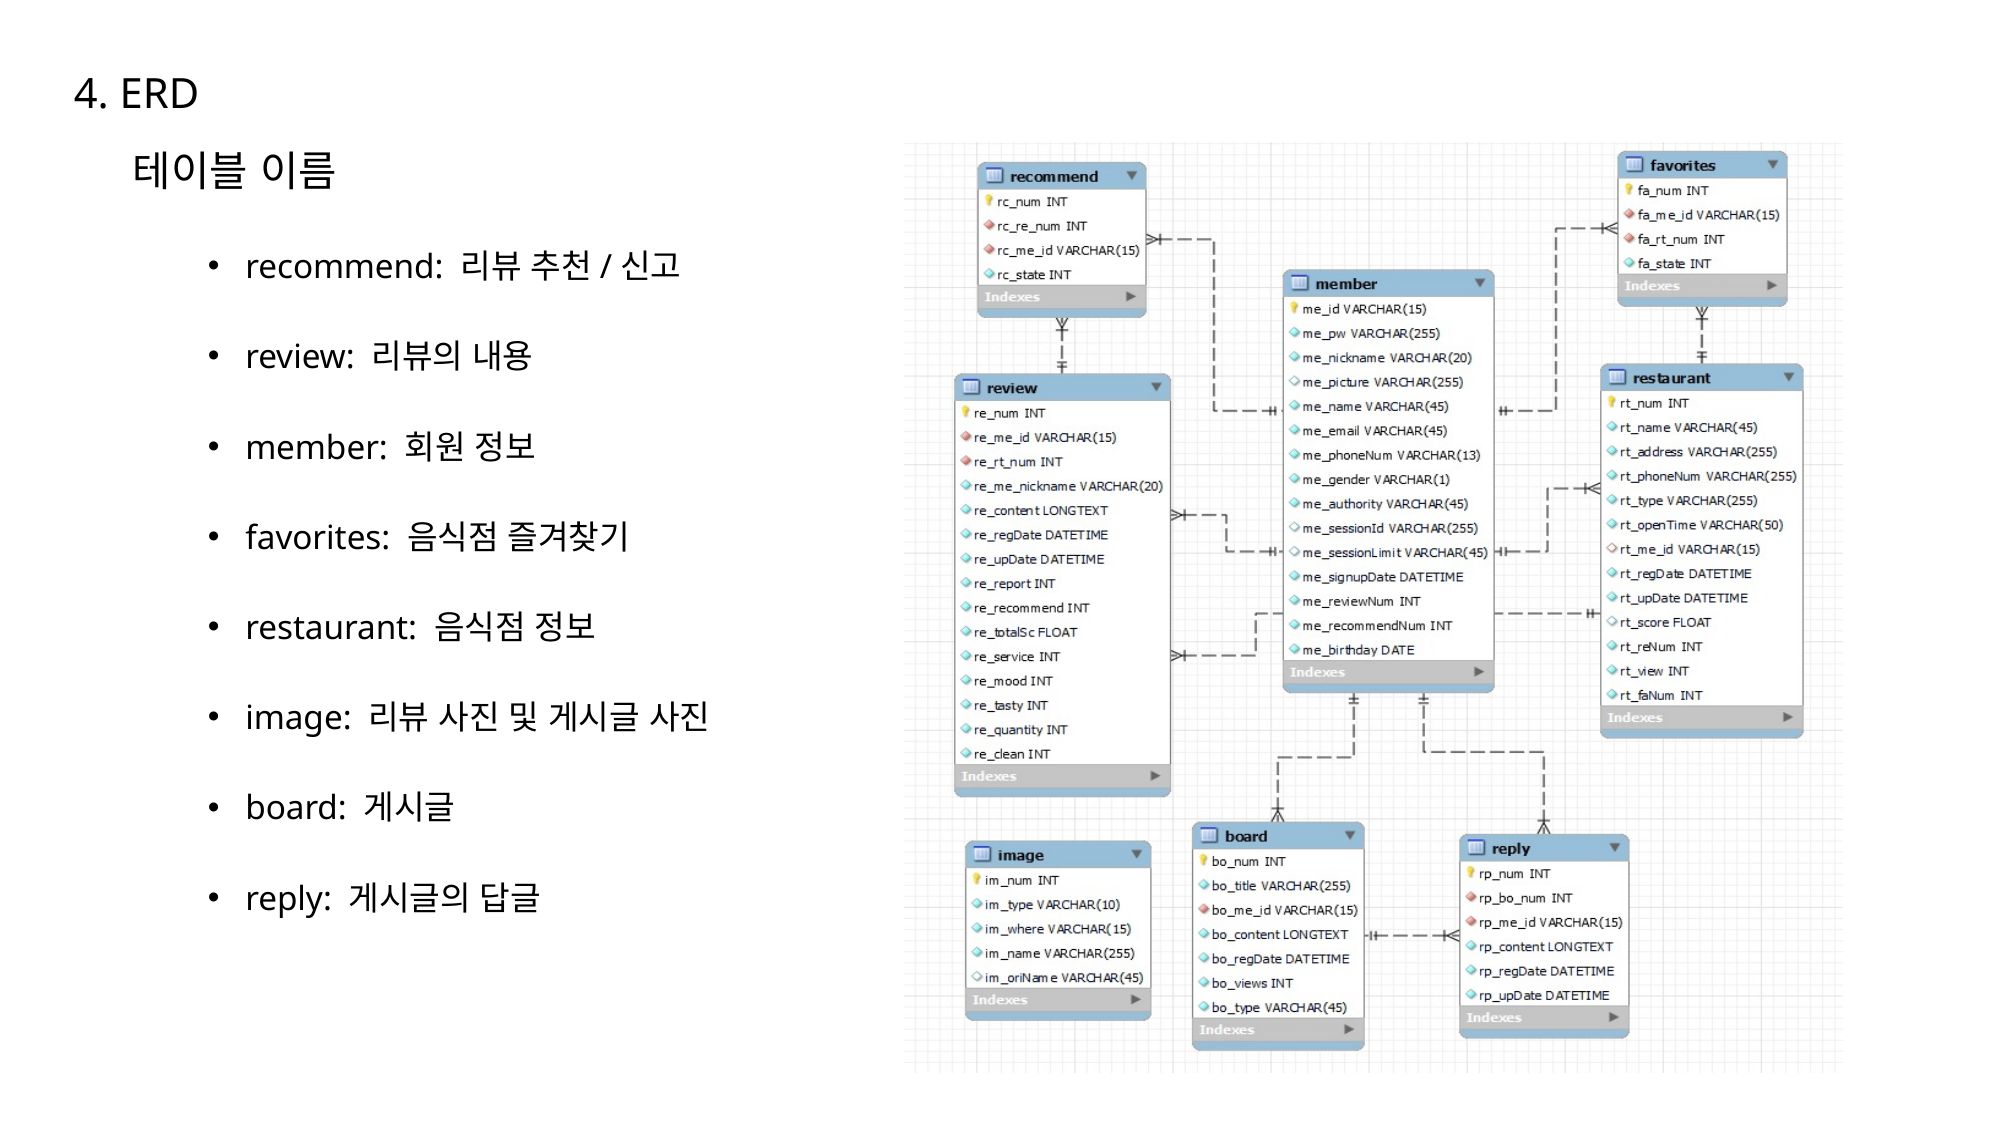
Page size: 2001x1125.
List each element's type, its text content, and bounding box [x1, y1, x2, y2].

picture [904, 142, 1843, 1073]
text_box 4. ERD [59, 59, 215, 124]
text_box 테이블 이름 recommend: 리뷰 추천/신고 review: 리뷰의 내용 member: 회원 정보 favorites: 음식점 즐겨찾기 restaurant: 음식점 정보 image: 리뷰 사진 및 게시글 사진 board: 게시글 reply: 게시글의 답글 [118, 142, 904, 1073]
